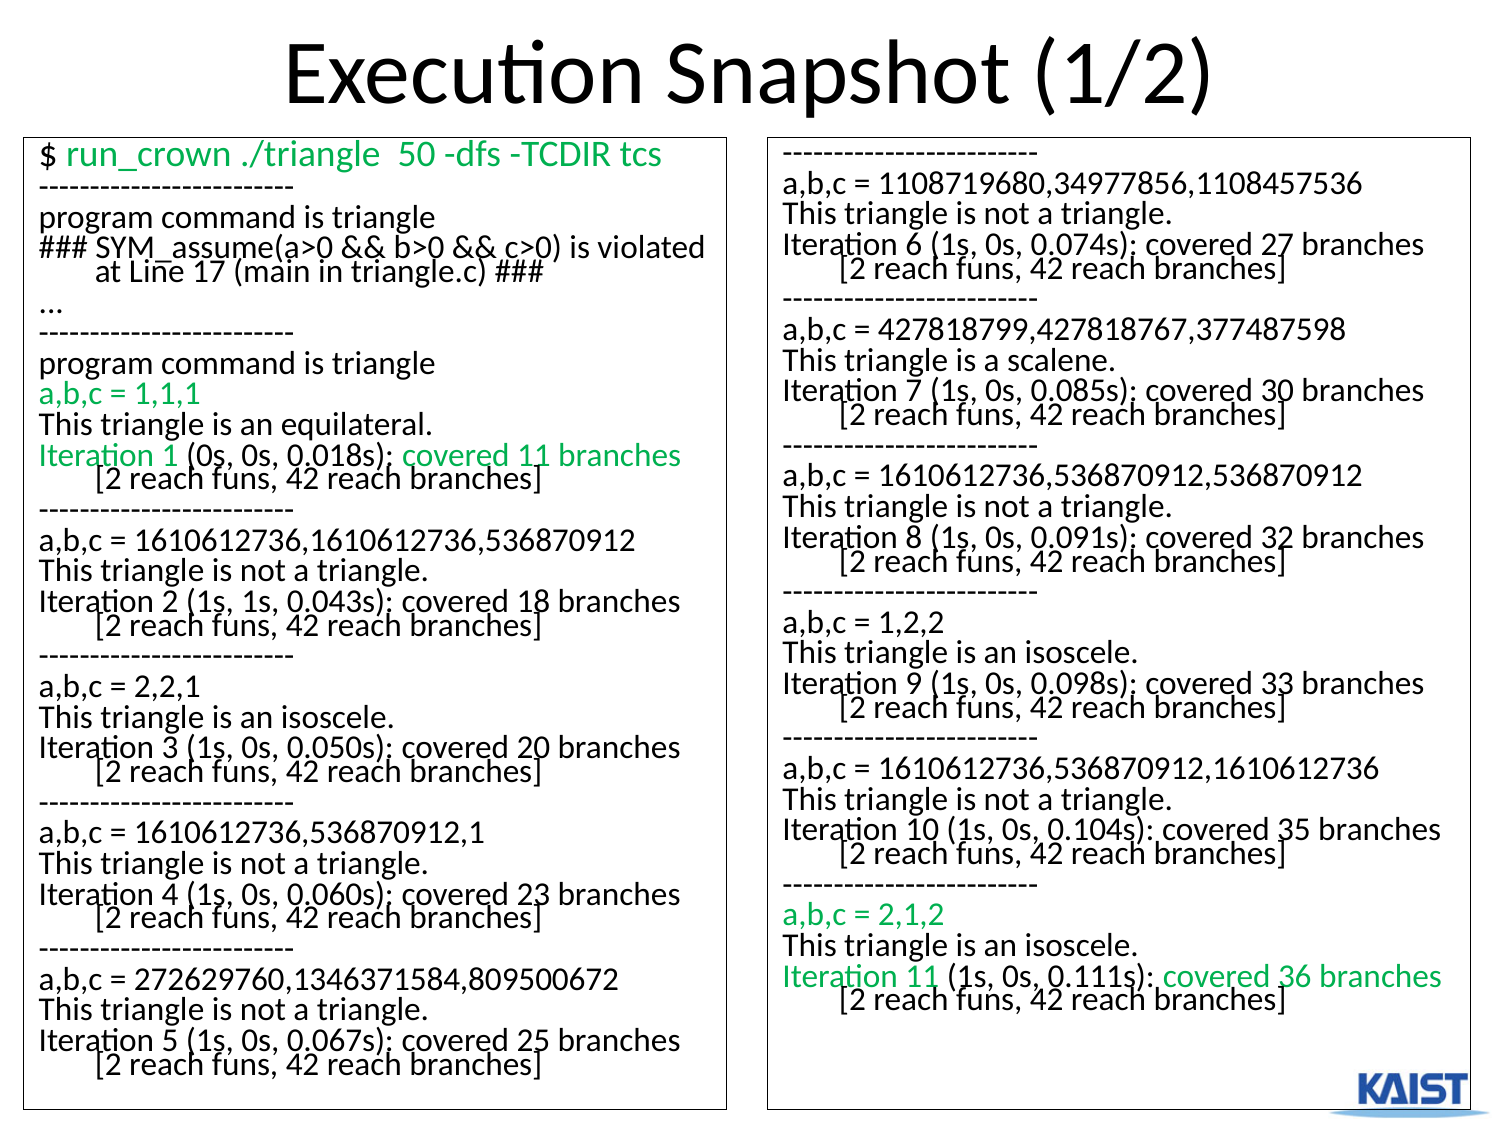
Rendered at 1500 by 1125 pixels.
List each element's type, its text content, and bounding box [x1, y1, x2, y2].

list $ run_crown ./triangle 50 -dfs -TCDIR tcs ------------------------- program command is triangle ### SYM_assume(a>0 && b>0 && c>0) is violated at Line 17 (main in triangle.c) ### ... ------------------------- program command is triangle a,b,c = 1,1,1 This triangle is an equilateral. Iteration 1 (0s, 0s, 0.018s): covered 11 branches [2 reach funs, 42 reach branches] ------------------------- a,b,c = 1610612736,1610612736,536870912 This triangle is not a triangle. Iteration 2 (1s, 1s, 0.043s): covered 18 branches [2 reach funs, 42 reach branches] ------------------------- a,b,c = 2,2,1 This triangle is an isoscele. Iteration 3 (1s, 0s, 0.050s): covered 20 branches [2 reach funs, 42 reach branches] ------------------------- a,b,c = 1610612736,536870912,1 This triangle is not a triangle. Iteration 4 (1s, 0s, 0.060s): covered 23 branches [2 reach funs, 42 reach branches] ------------------------- a,b,c = 272629760,1346371584,809500672 This triangle is not a triangle. Iteration 5 (1s, 0s, 0.067s): covered 25 branches [2 reach funs, 42 reach branches] [23, 137, 727, 1110]
text_box ------------------------- a,b,c = 1108719680,34977856,1108457536 This triangle is not a triangle. Iteration 6 (1s, 0s, 0.074s): covered 27 branches [2 reach funs, 42 reach branches] ------------------------- a,b,c = 427818799,427818767,377487598 This triangle is a scalene. Iteration 7 (1s, 0s, 0.085s): covered 30 branches [2 reach funs, 42 reach branches] ------------------------- a,b,c = 1610612736,536870912,536870912 This triangle is not a triangle. Iteration 8 (1s, 0s, 0.091s): covered 32 branches [2 reach funs, 42 reach branches] ------------------------- a,b,c = 1,2,2 This triangle is an isoscele. Iteration 9 (1s, 0s, 0.098s): covered 33 branches [2 reach funs, 42 reach branches] ------------------------- a,b,c = 1610612736,536870912,1610612736 This triangle is not a triangle. Iteration 10 (1s, 0s, 0.104s): covered 35 branches [2 reach funs, 42 reach branches] ------------------------- a,b,c = 2,1,2 This triangle is an isoscele. Iteration 11 (1s, 0s, 0.111s): covered 36 branches [2 reach funs, 42 reach branches] [767, 137, 1471, 1110]
title Execution Snapshot (1/2) [0, 0, 1500, 138]
picture [1324, 1069, 1492, 1122]
